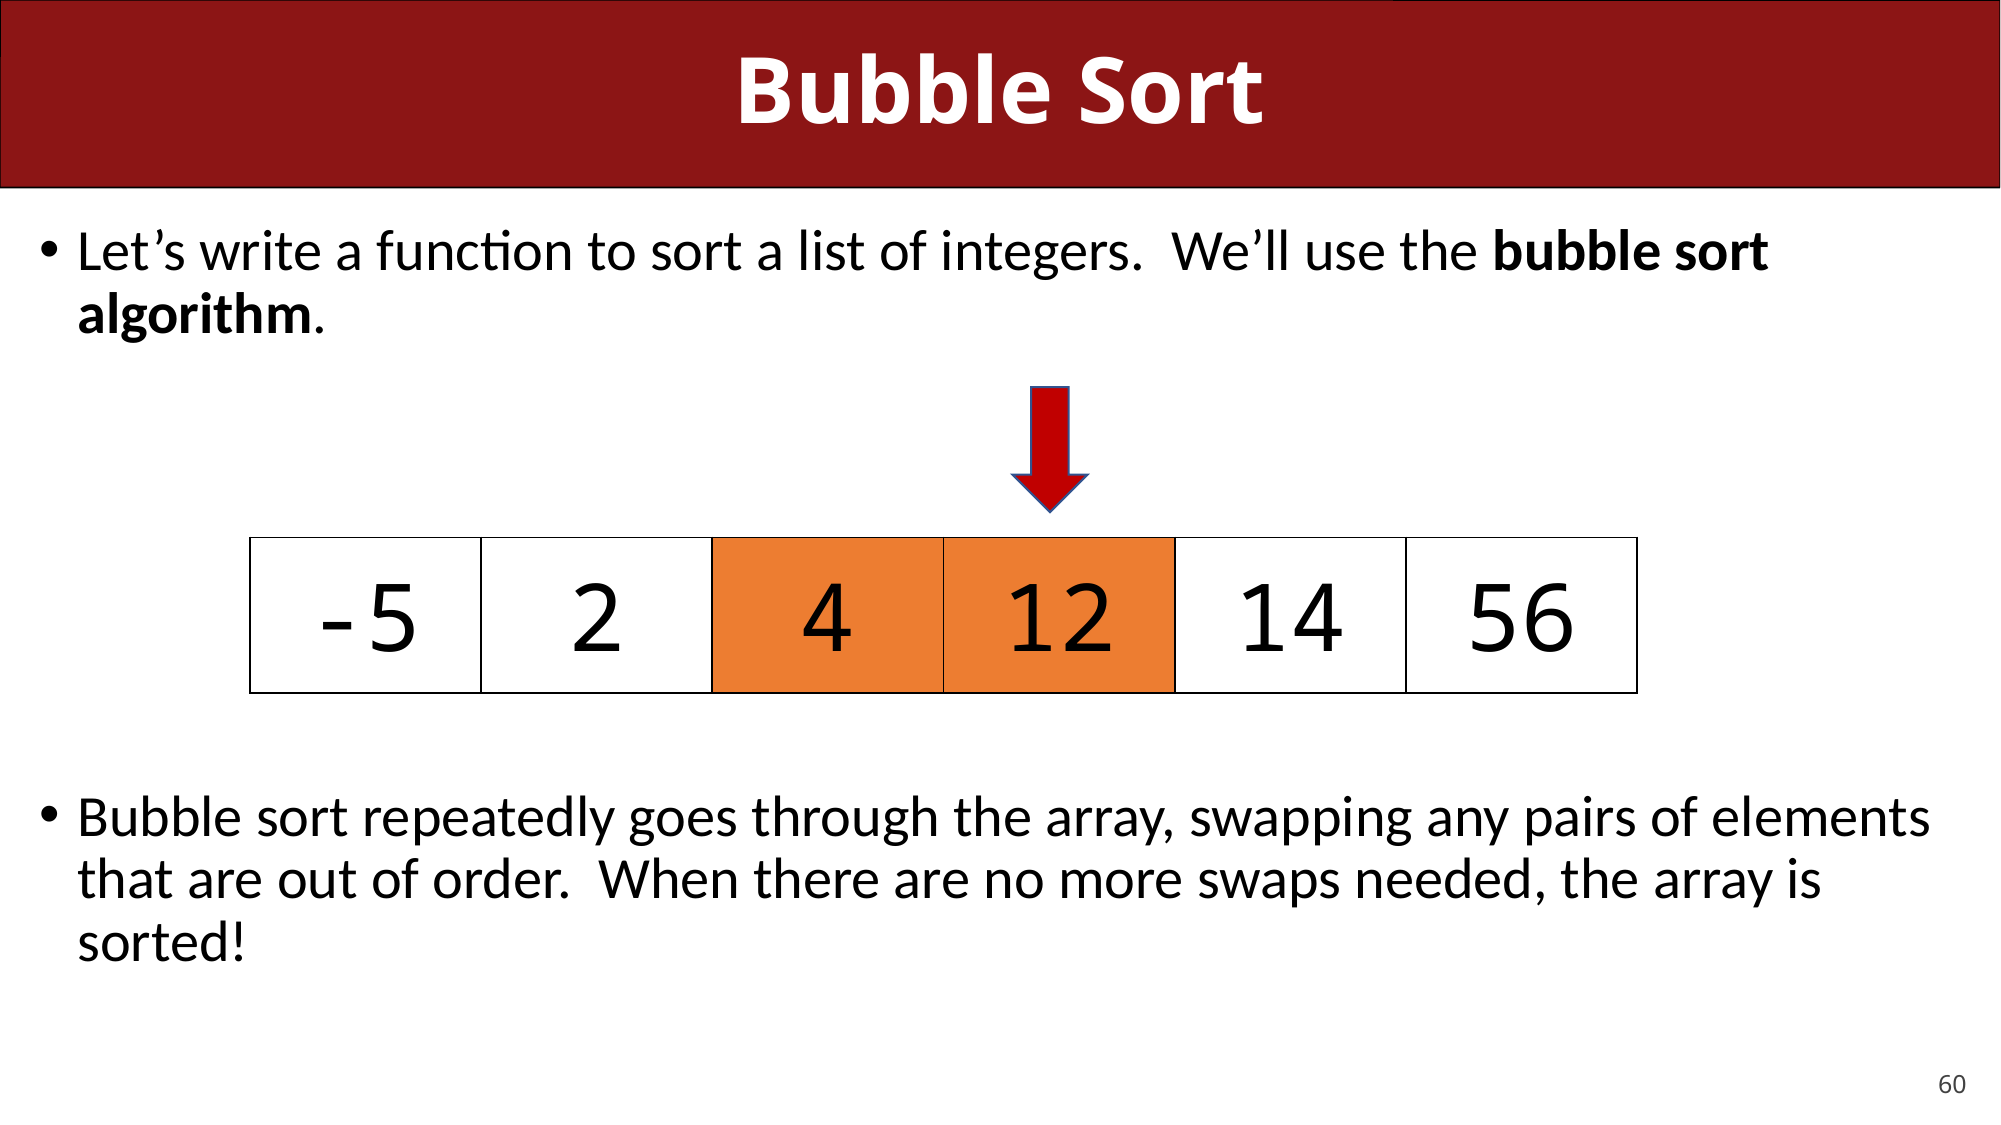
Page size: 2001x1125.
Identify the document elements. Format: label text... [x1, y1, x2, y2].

table_header 56 [1407, 538, 1636, 692]
title Bubble Sort [75, 0, 1925, 188]
table_header -5 [251, 538, 480, 692]
list Let’s write a function to sort a list of integers. We’ll use the bubble sort algorithm. Bubble sort repeatedly goes through the array, swapping any pairs of elements that are out of order. When there are no more swaps needed, the array is sorted! [24, 212, 1963, 1063]
table_header 12 [944, 538, 1174, 692]
text_box [1009, 386, 1090, 514]
table_header 14 [1176, 538, 1405, 692]
table_header 2 [482, 538, 711, 692]
table_header 4 [713, 538, 943, 692]
